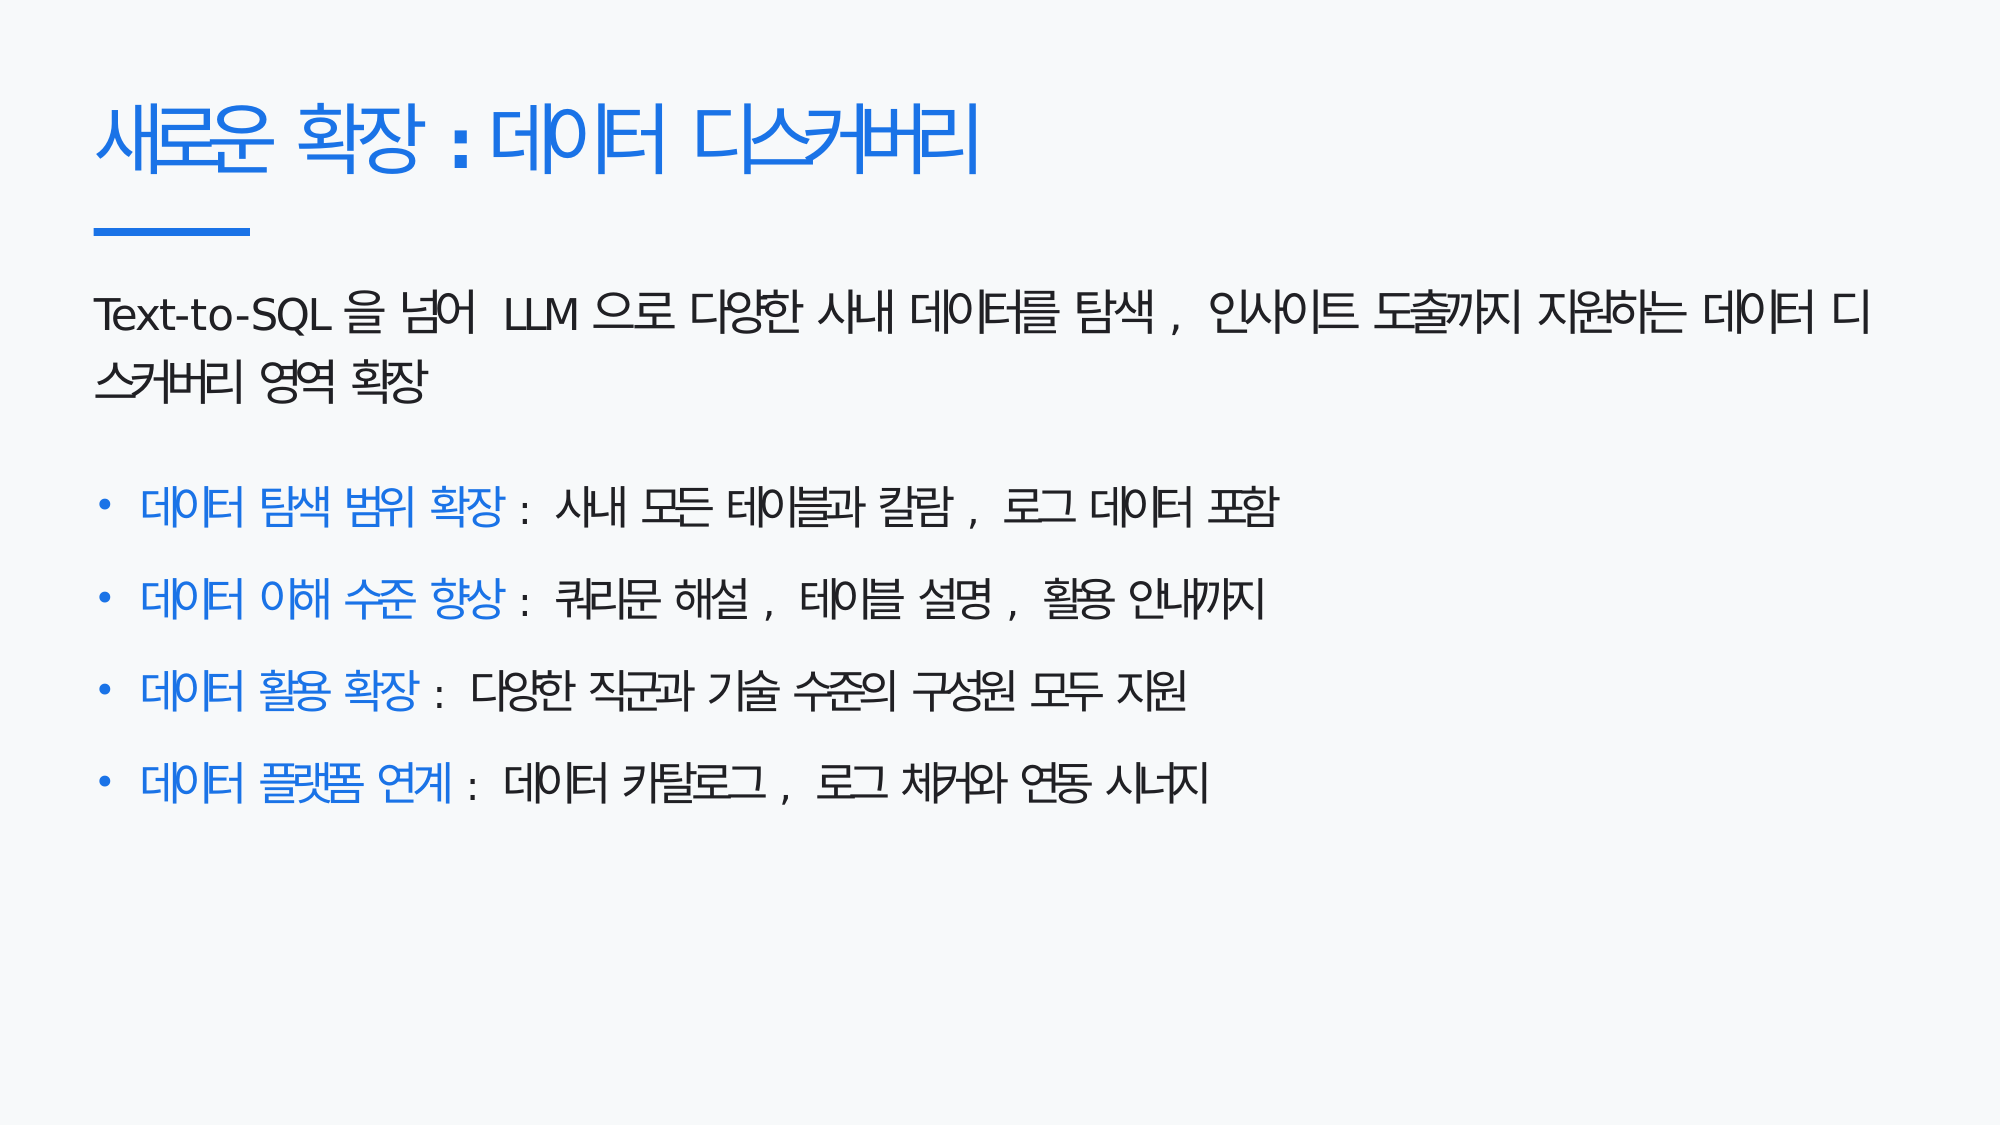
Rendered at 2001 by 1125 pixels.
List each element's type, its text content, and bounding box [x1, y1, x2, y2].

title 새로운 확장: 데이터 디스커버리 [91, 87, 1018, 268]
text_box Text-to-SQL을 넘어 LLM으로 다양한 사내 데이터를 탐색, 인사이트 도출까지 지원하는 데이터 디 스커버리 영역 확장 데이터 탐색 범위 확장: 사내 모든 테이블과 칼람, 로그 데이터 포함 데이터 이해 수준 향상: 쿼리문 해설, 테이블 설명, 활용 안내까지 데이터 활용 확장: 다양한 직군과 기술 수준의 구성원 모두 지원 데이터 플랫폼 연계: 데이터 카탈로그, 로그 체커와 연동 시너지 [91, 268, 1889, 810]
text_box [93, 228, 250, 236]
